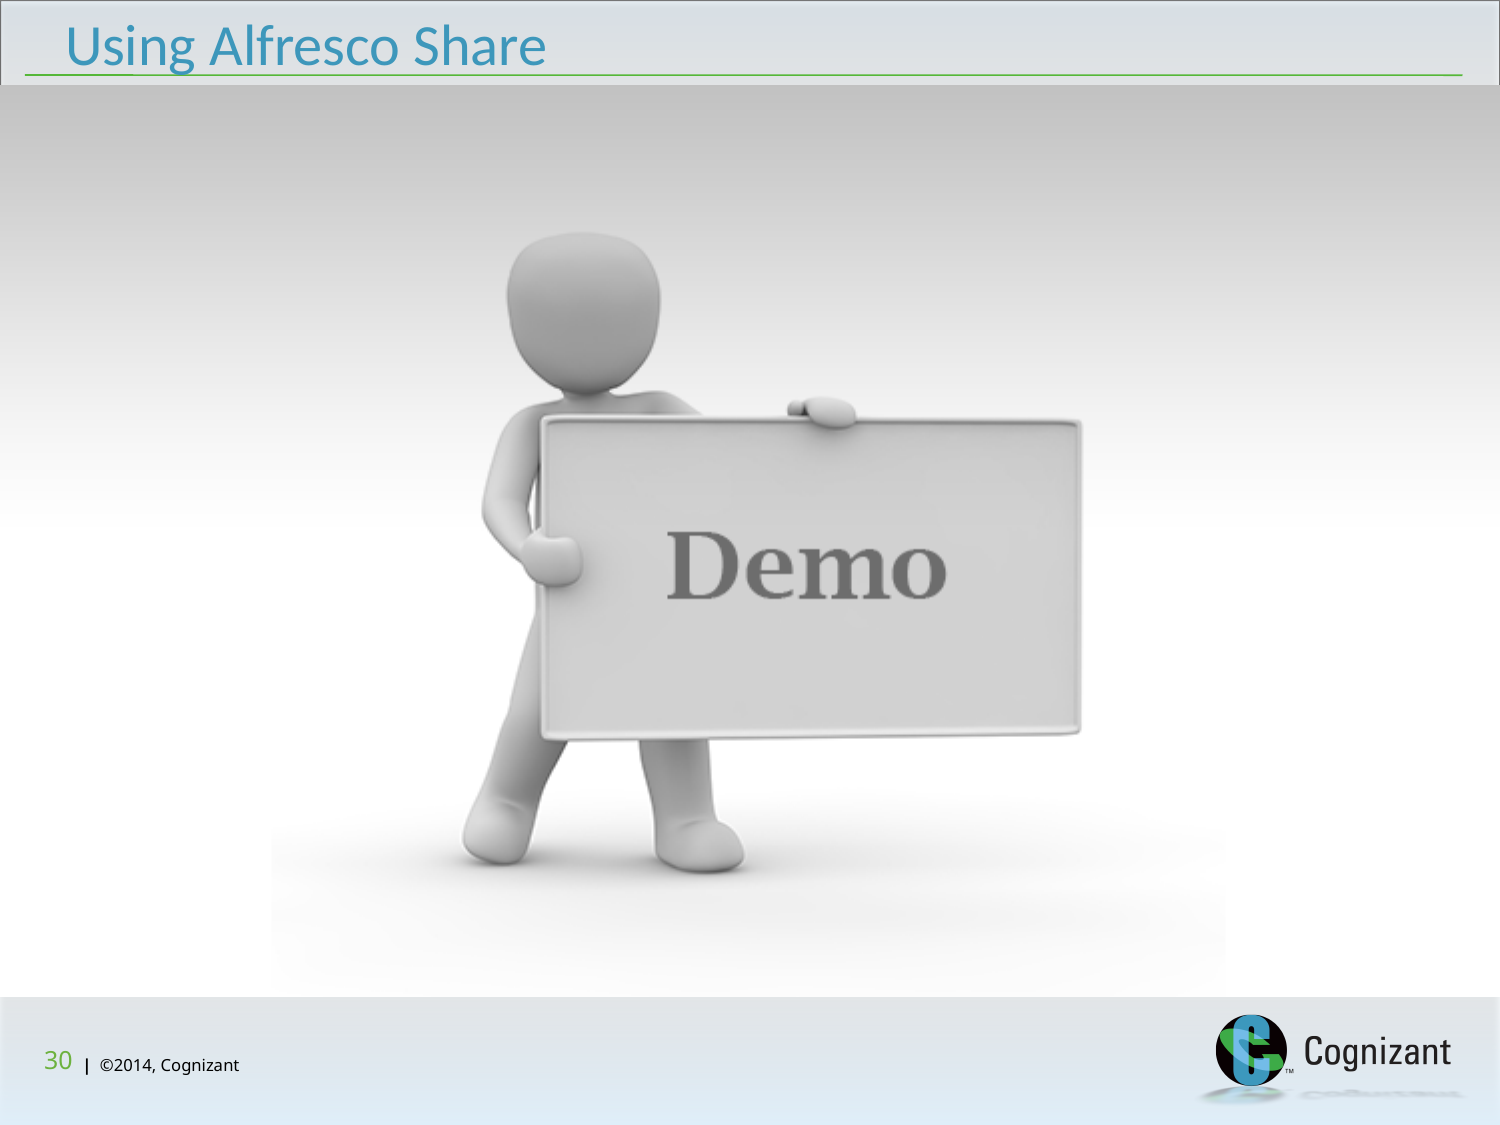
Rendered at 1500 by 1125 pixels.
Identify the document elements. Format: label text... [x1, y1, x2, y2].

text_box Using Alfresco Share [49, 0, 860, 83]
picture [1165, 1006, 1488, 1125]
picture [0, 85, 1500, 997]
text_box 30 [12, 1037, 88, 1113]
